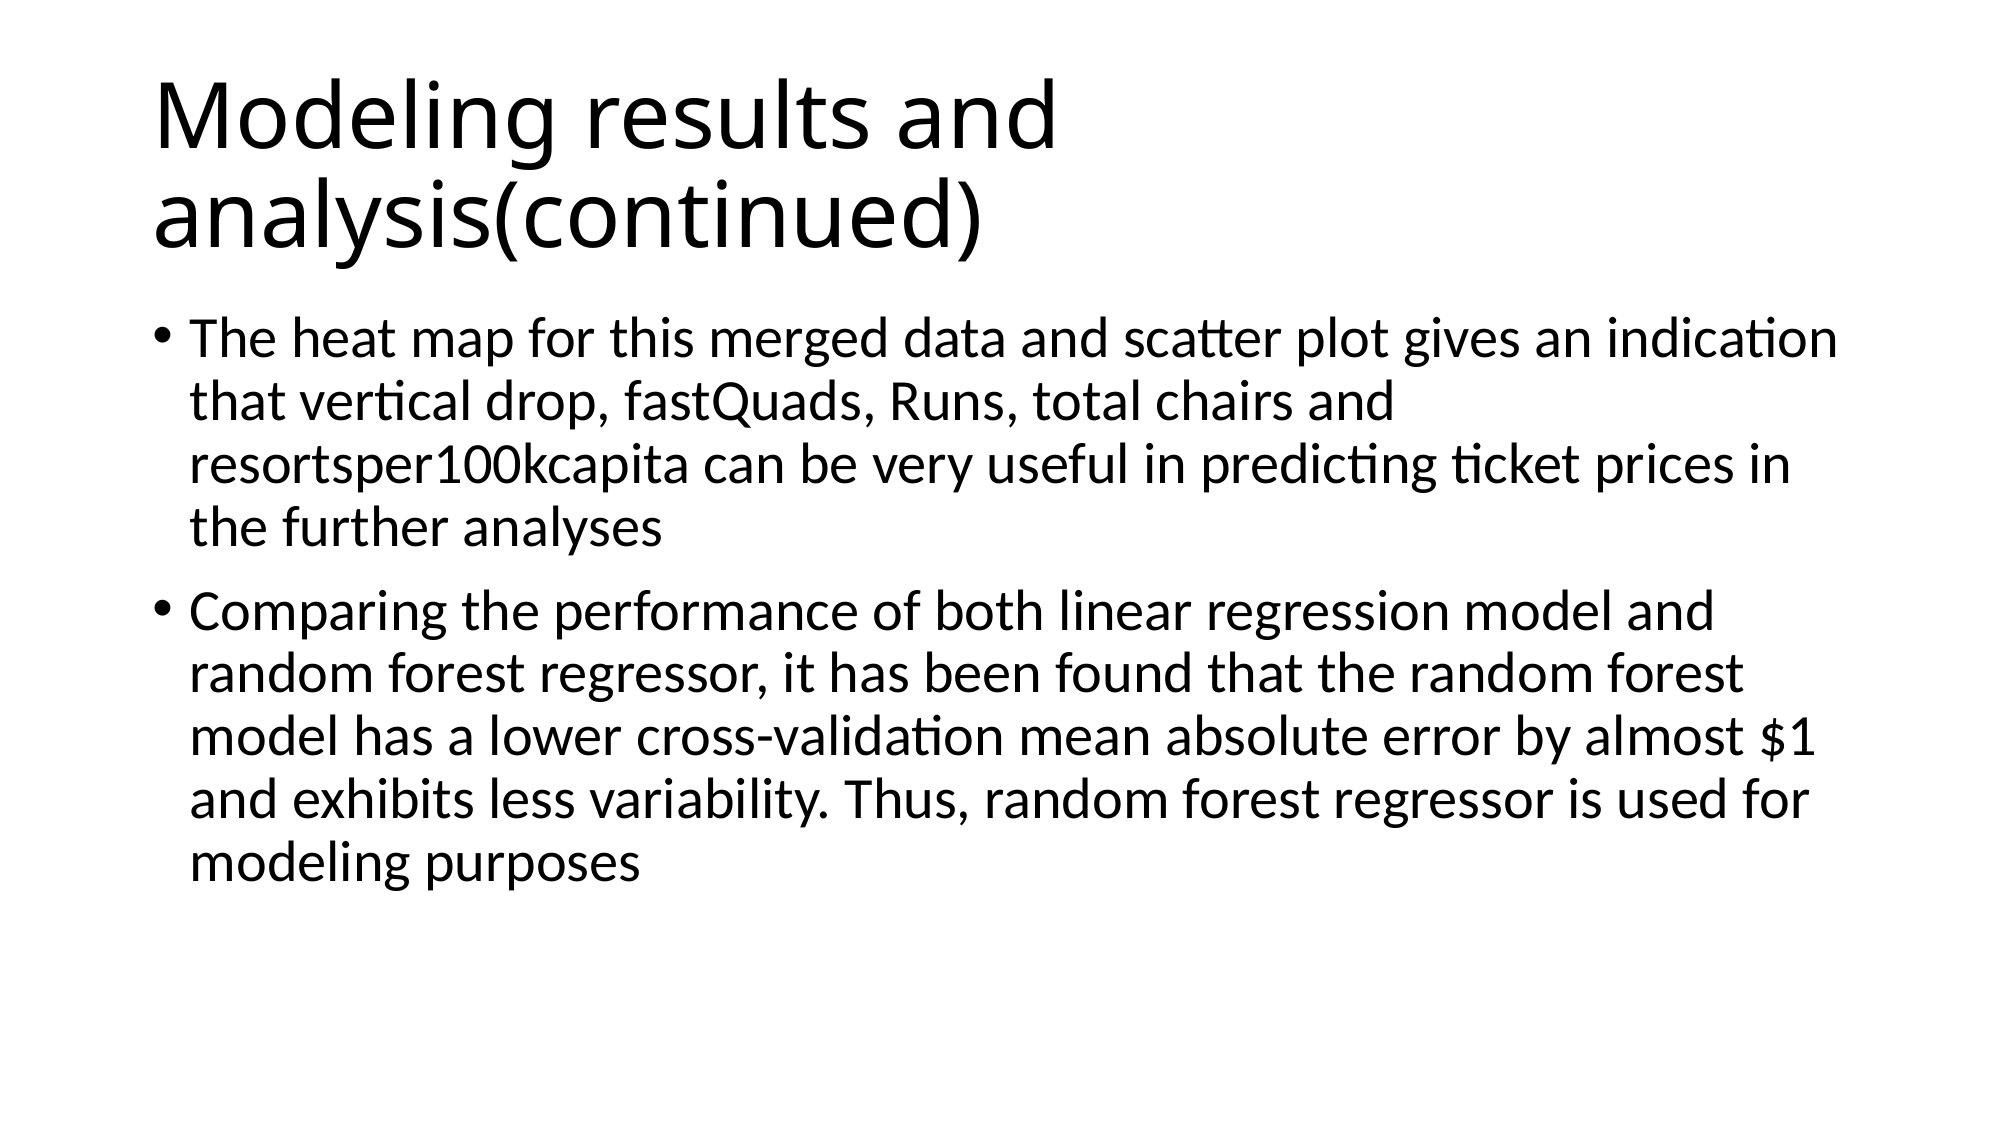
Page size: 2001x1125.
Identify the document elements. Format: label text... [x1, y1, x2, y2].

title Modeling results and analysis(continued) [137, 59, 1863, 278]
list The heat map for this merged data and scatter plot gives an indication that vertical drop, fastQuads, Runs, total chairs and resortsper100kcapita can be very useful in predicting ticket prices in the further analyses Comparing the performance of both linear regression model and random forest regressor, it has been found that the random forest model has a lower cross-validation mean absolute error by almost $1 and exhibits less variability. Thus, random forest regressor is used for modeling purposes [137, 299, 1863, 1014]
